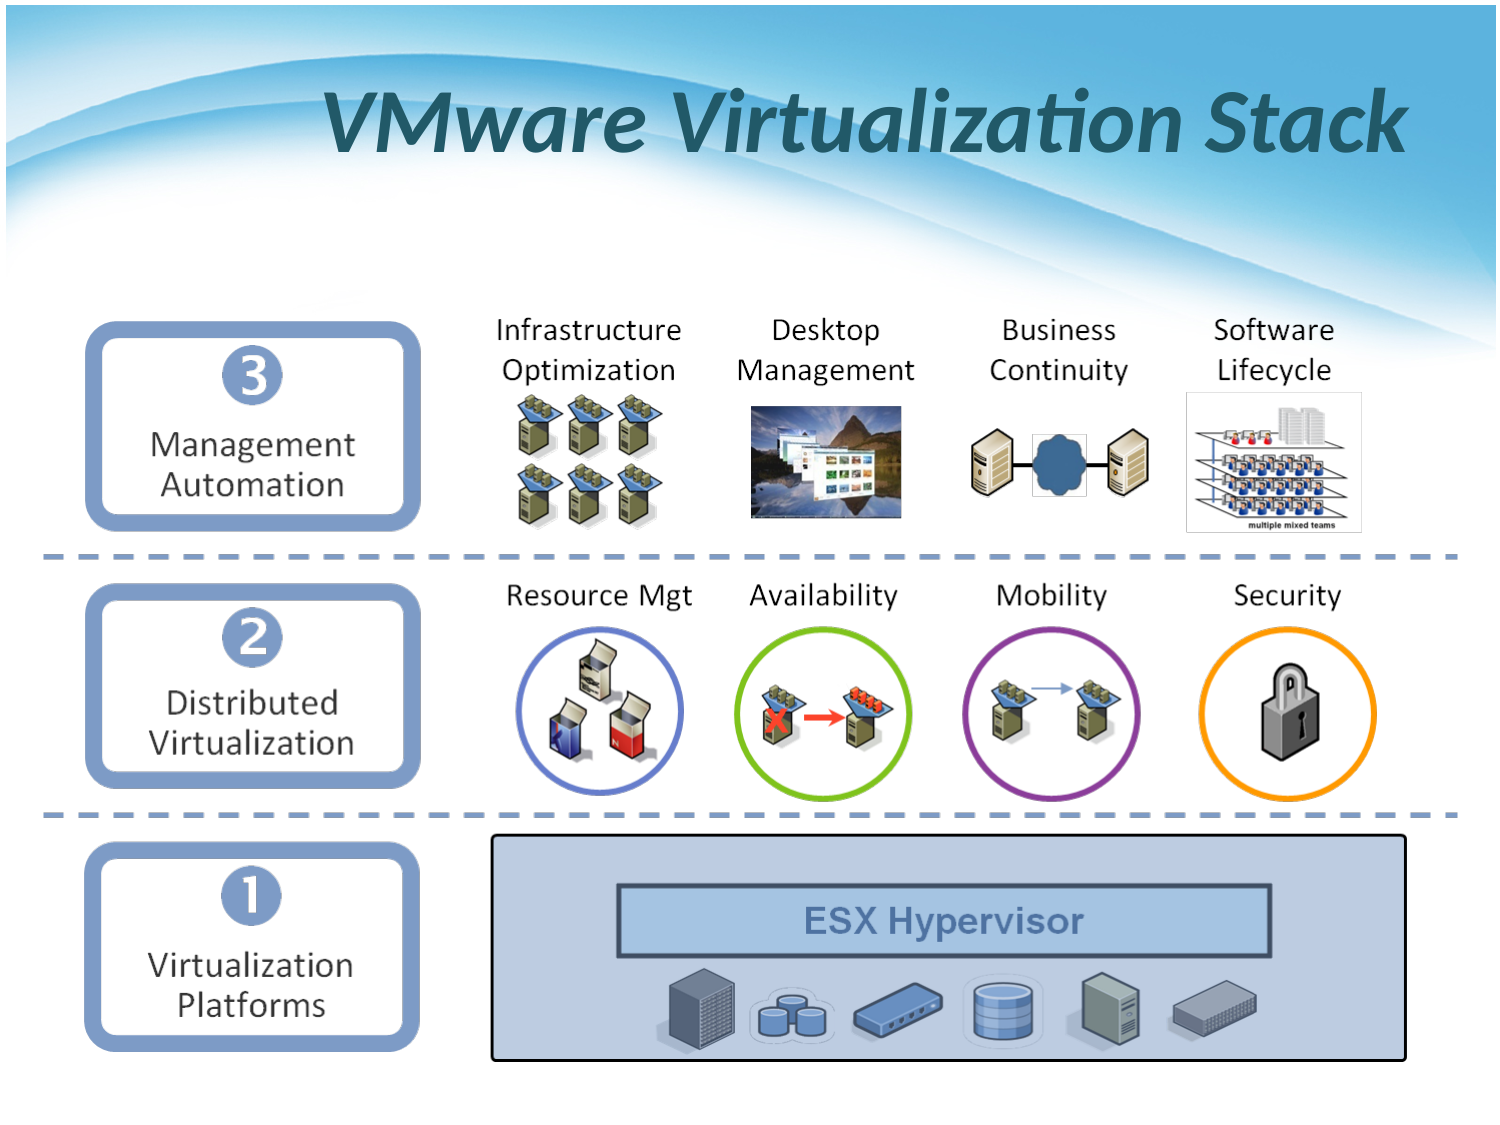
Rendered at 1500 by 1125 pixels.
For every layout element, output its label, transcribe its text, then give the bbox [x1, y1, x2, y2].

title VMware Virtualization Stack [75, 45, 1425, 188]
picture [0, 0, 1500, 1125]
